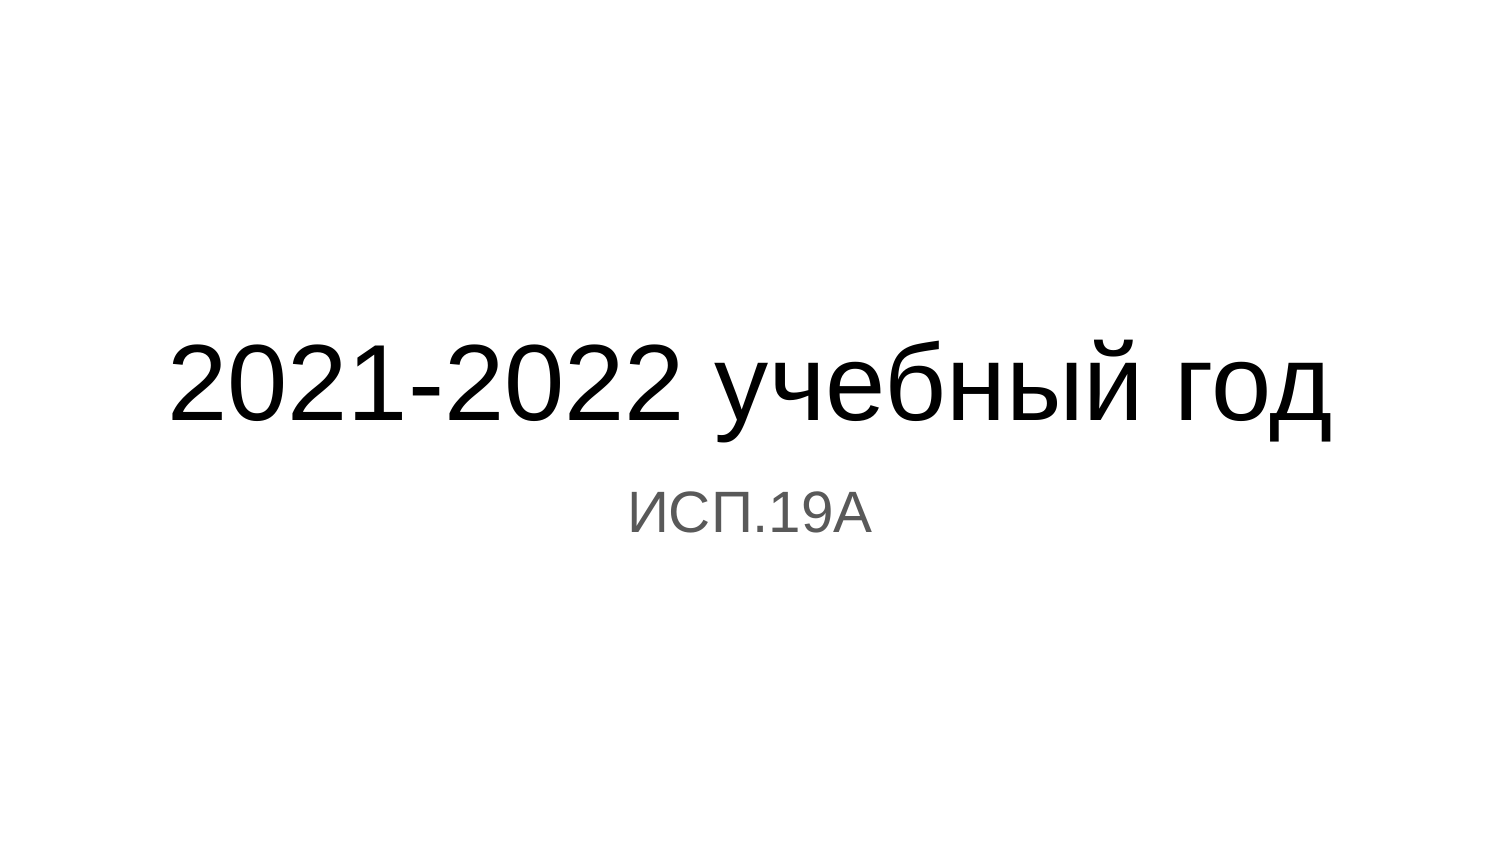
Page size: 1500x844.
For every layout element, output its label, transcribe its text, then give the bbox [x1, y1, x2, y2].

subtitle ИСП.19А [51, 464, 1449, 595]
title 2021-2022 учебный год [51, 122, 1449, 459]
